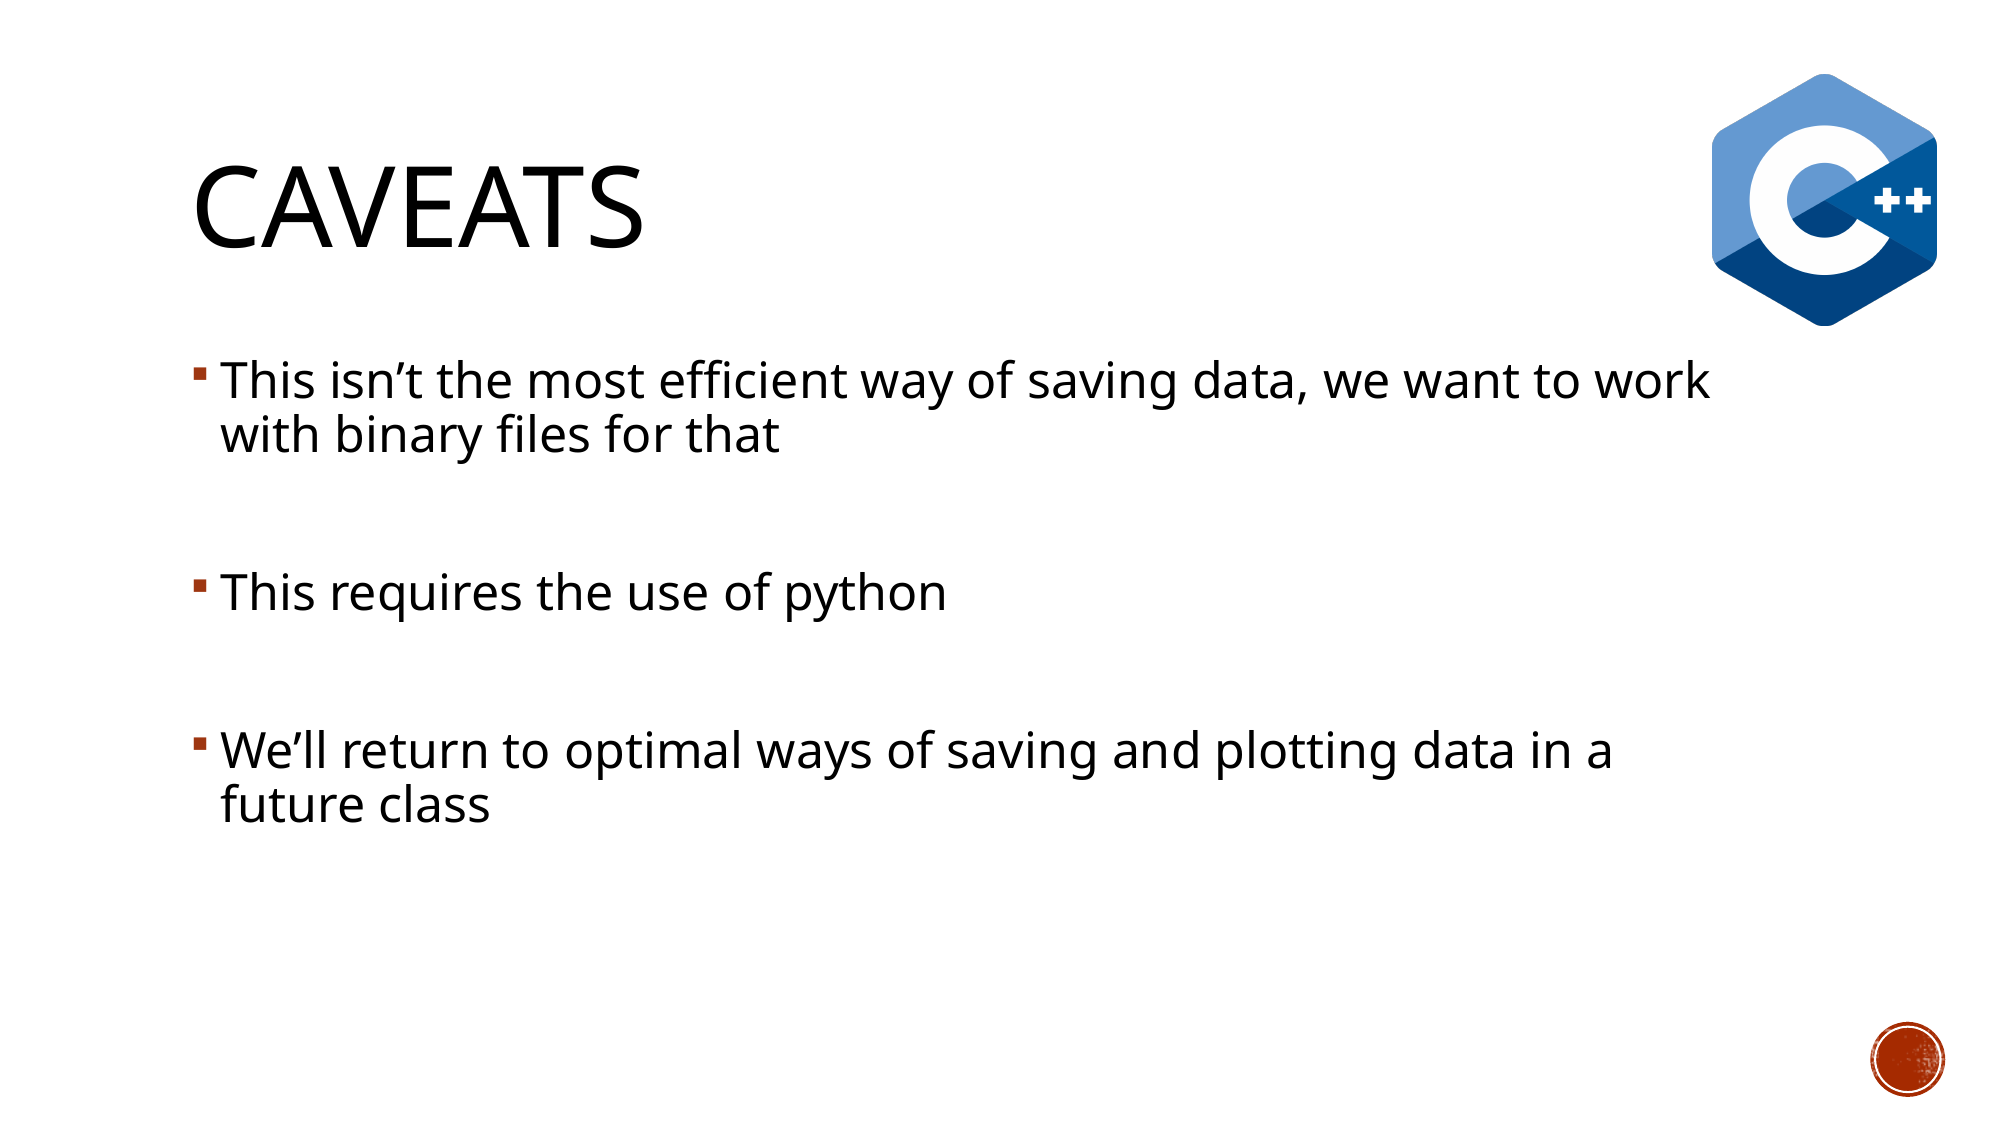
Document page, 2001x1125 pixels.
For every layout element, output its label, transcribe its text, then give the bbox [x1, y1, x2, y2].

picture [1712, 74, 1937, 326]
list This isn’t the most efficient way of saving data, we want to work with binary files for that This requires the use of python We’ll return to optimal ways of saving and plotting data in a future class [175, 348, 1741, 1013]
title Caveats [175, 79, 1296, 344]
